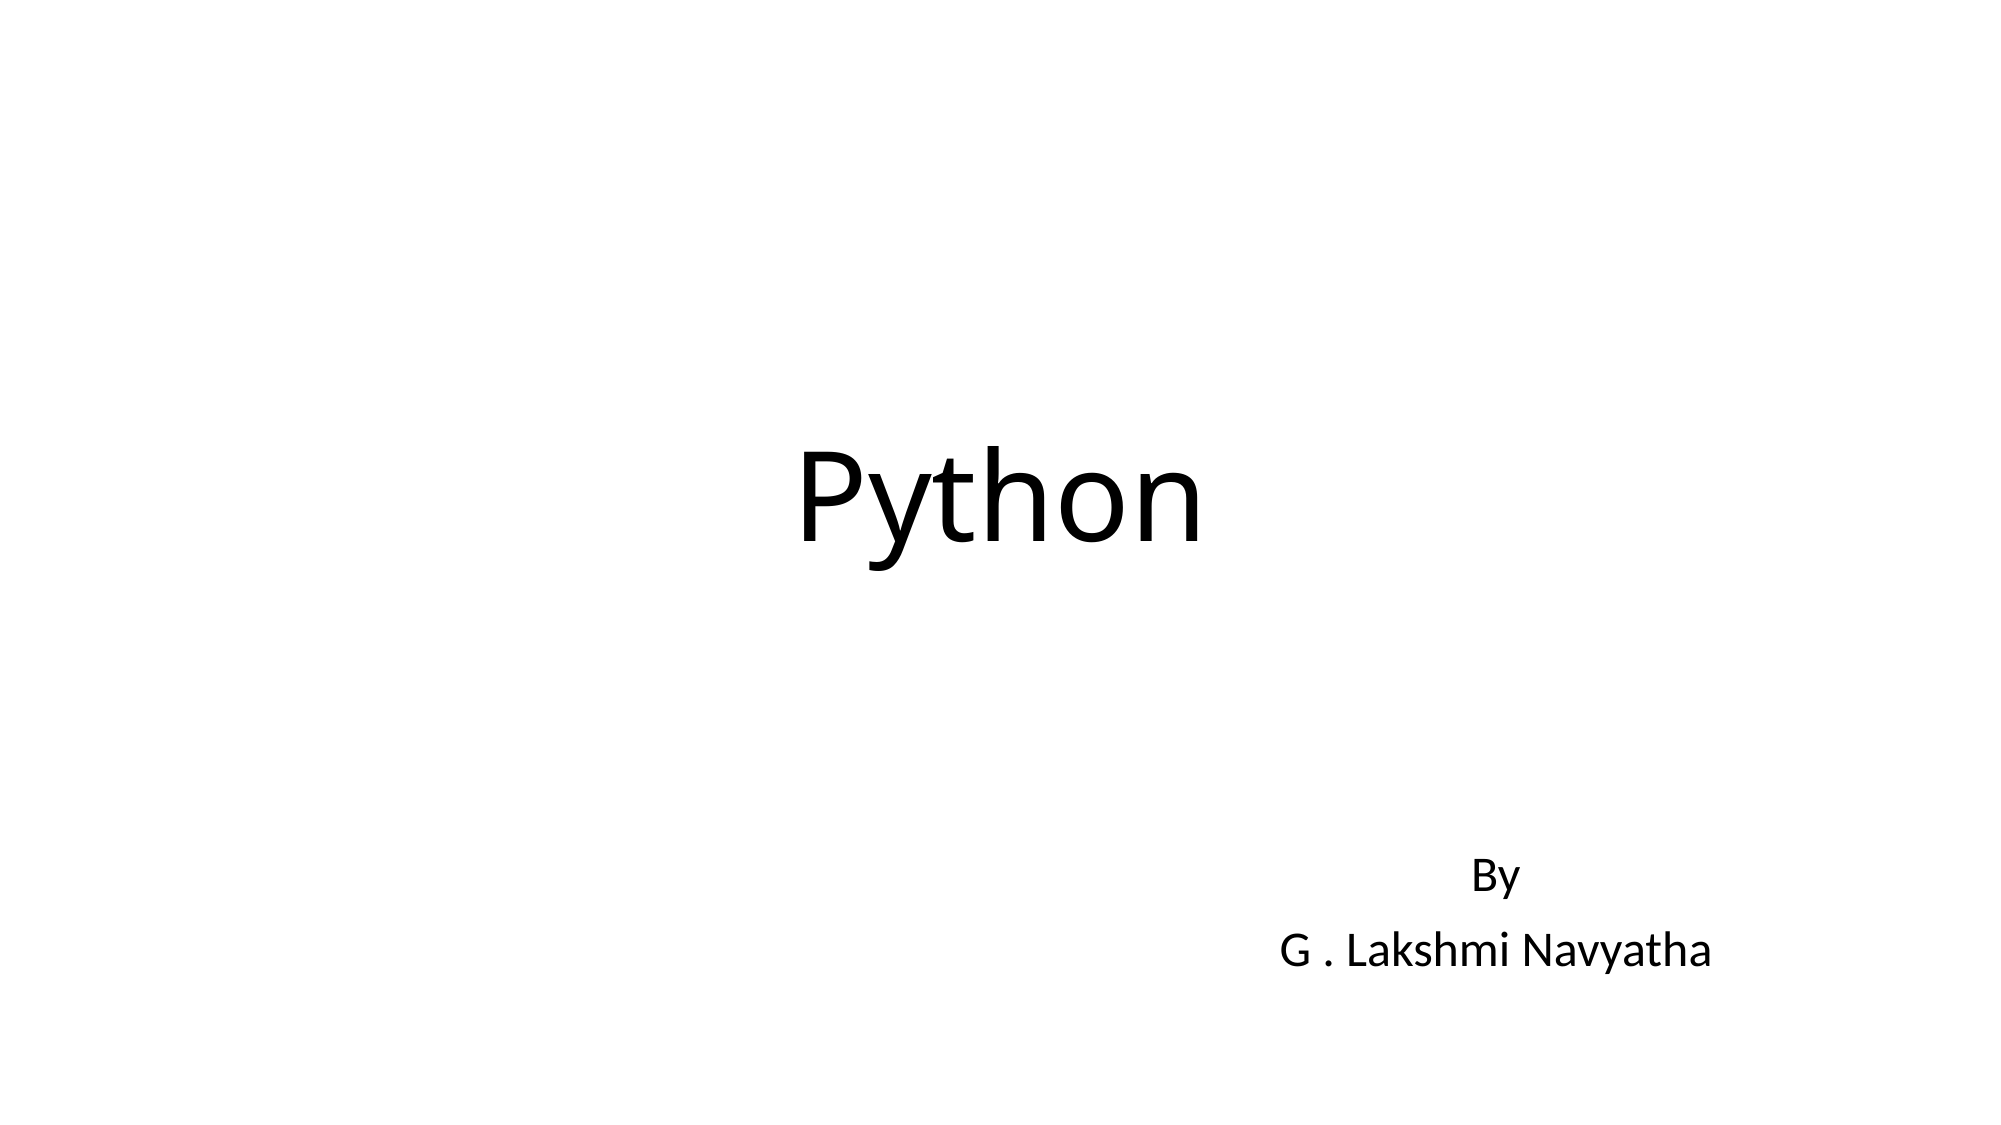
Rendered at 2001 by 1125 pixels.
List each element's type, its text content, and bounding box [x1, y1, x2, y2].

title Python [249, 184, 1750, 576]
subtitle By G . Lakshmi Navyatha [1085, 840, 1907, 1070]
